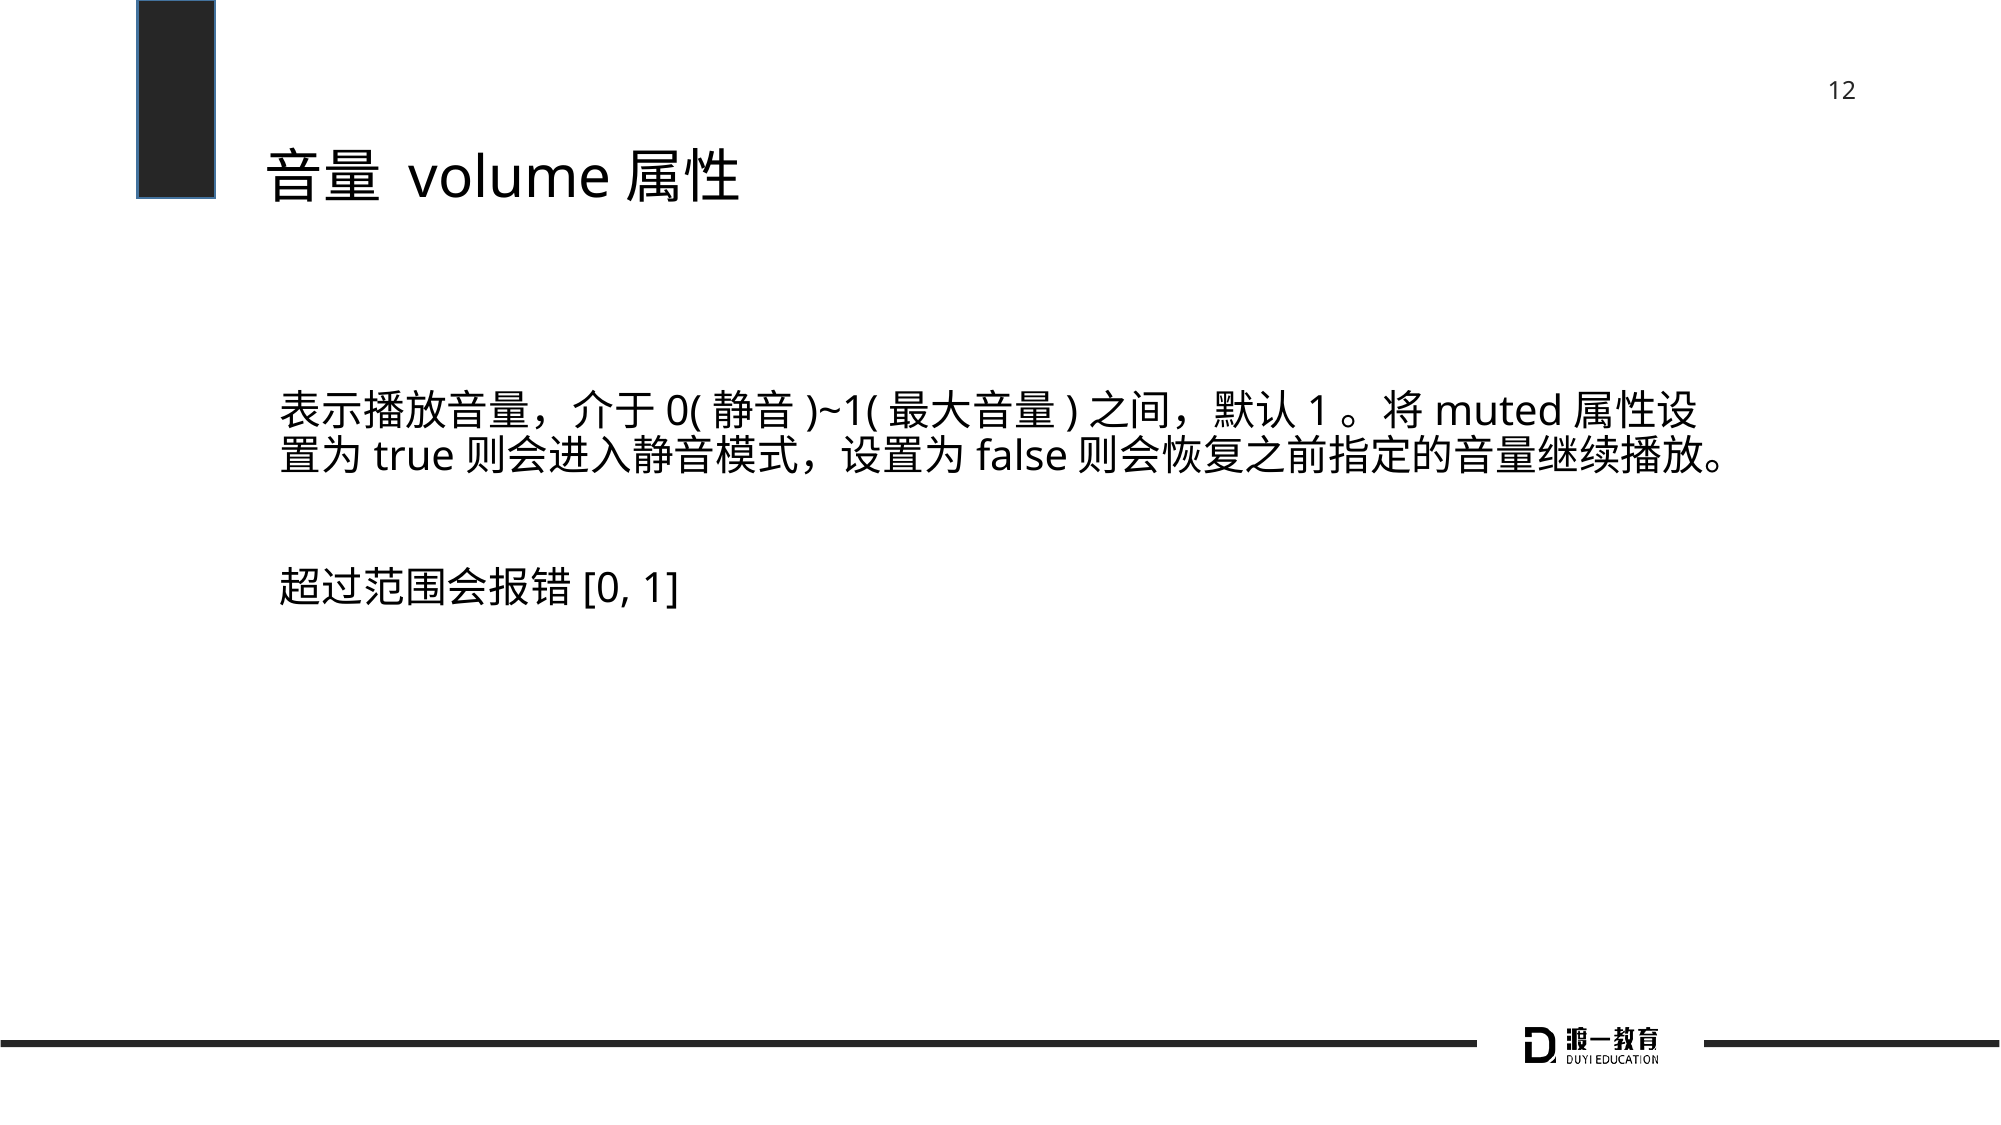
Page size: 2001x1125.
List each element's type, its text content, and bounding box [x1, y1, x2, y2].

title 音量 volume属性 [249, 93, 1750, 218]
subtitle 表示播放音量，介于0(静音)~1(最大音量)之间，默认1。将muted属性设置为true则会进入静音模式，设置为false则会恢复之前指定的音量继续播放。 超过范围会报错[0, 1] [249, 303, 1750, 907]
picture [1502, 1008, 1679, 1081]
